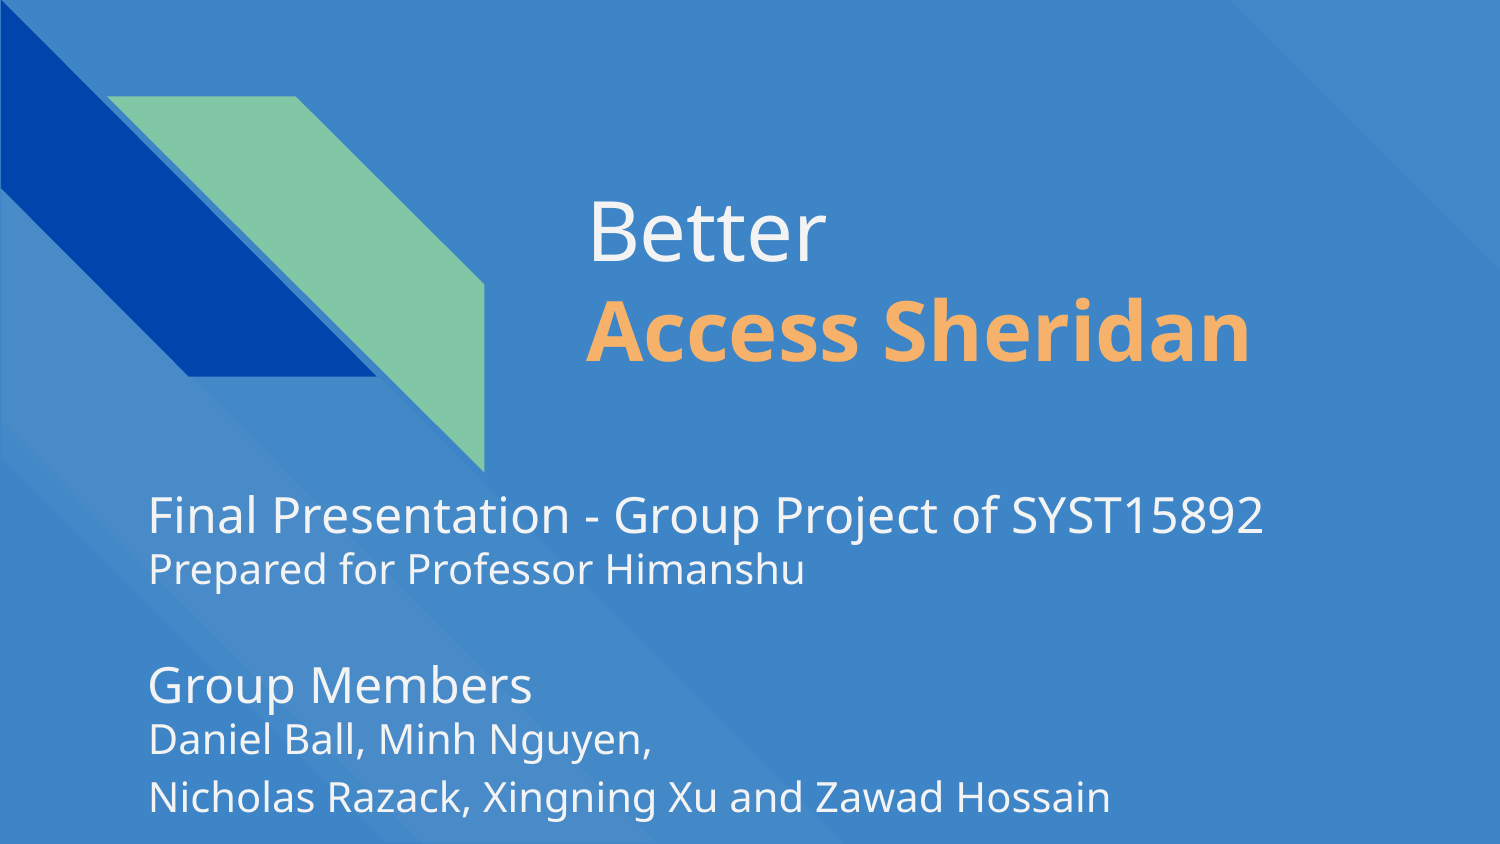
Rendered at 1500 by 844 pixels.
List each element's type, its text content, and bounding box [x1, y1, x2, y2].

title Better Access Sheridan [571, 162, 1395, 422]
subtitle Final Presentation - Group Project of SYST15892 Prepared for Professor Himanshu Group Members Daniel Ball, Minh Nguyen, Nicholas Razack, Xingning Xu and Zawad Hossain [132, 468, 1395, 557]
